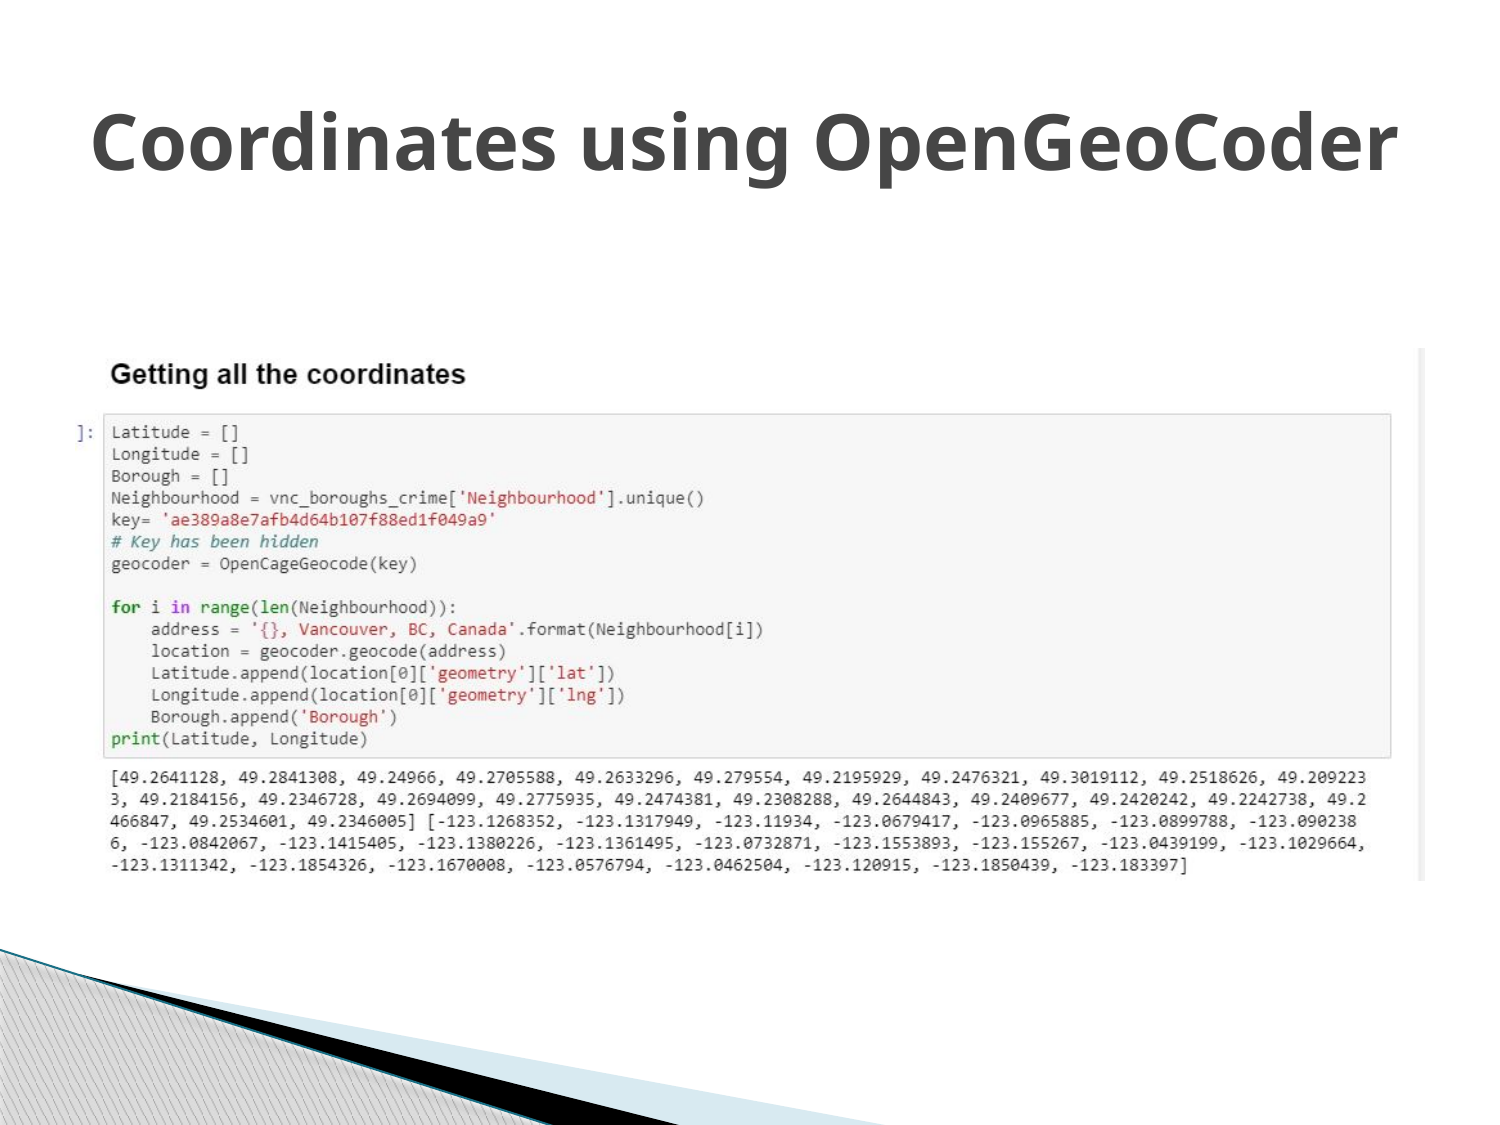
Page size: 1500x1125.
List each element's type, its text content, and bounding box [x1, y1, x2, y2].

title Coordinates using OpenGeoCoder [75, 45, 1425, 233]
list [74, 347, 1426, 881]
